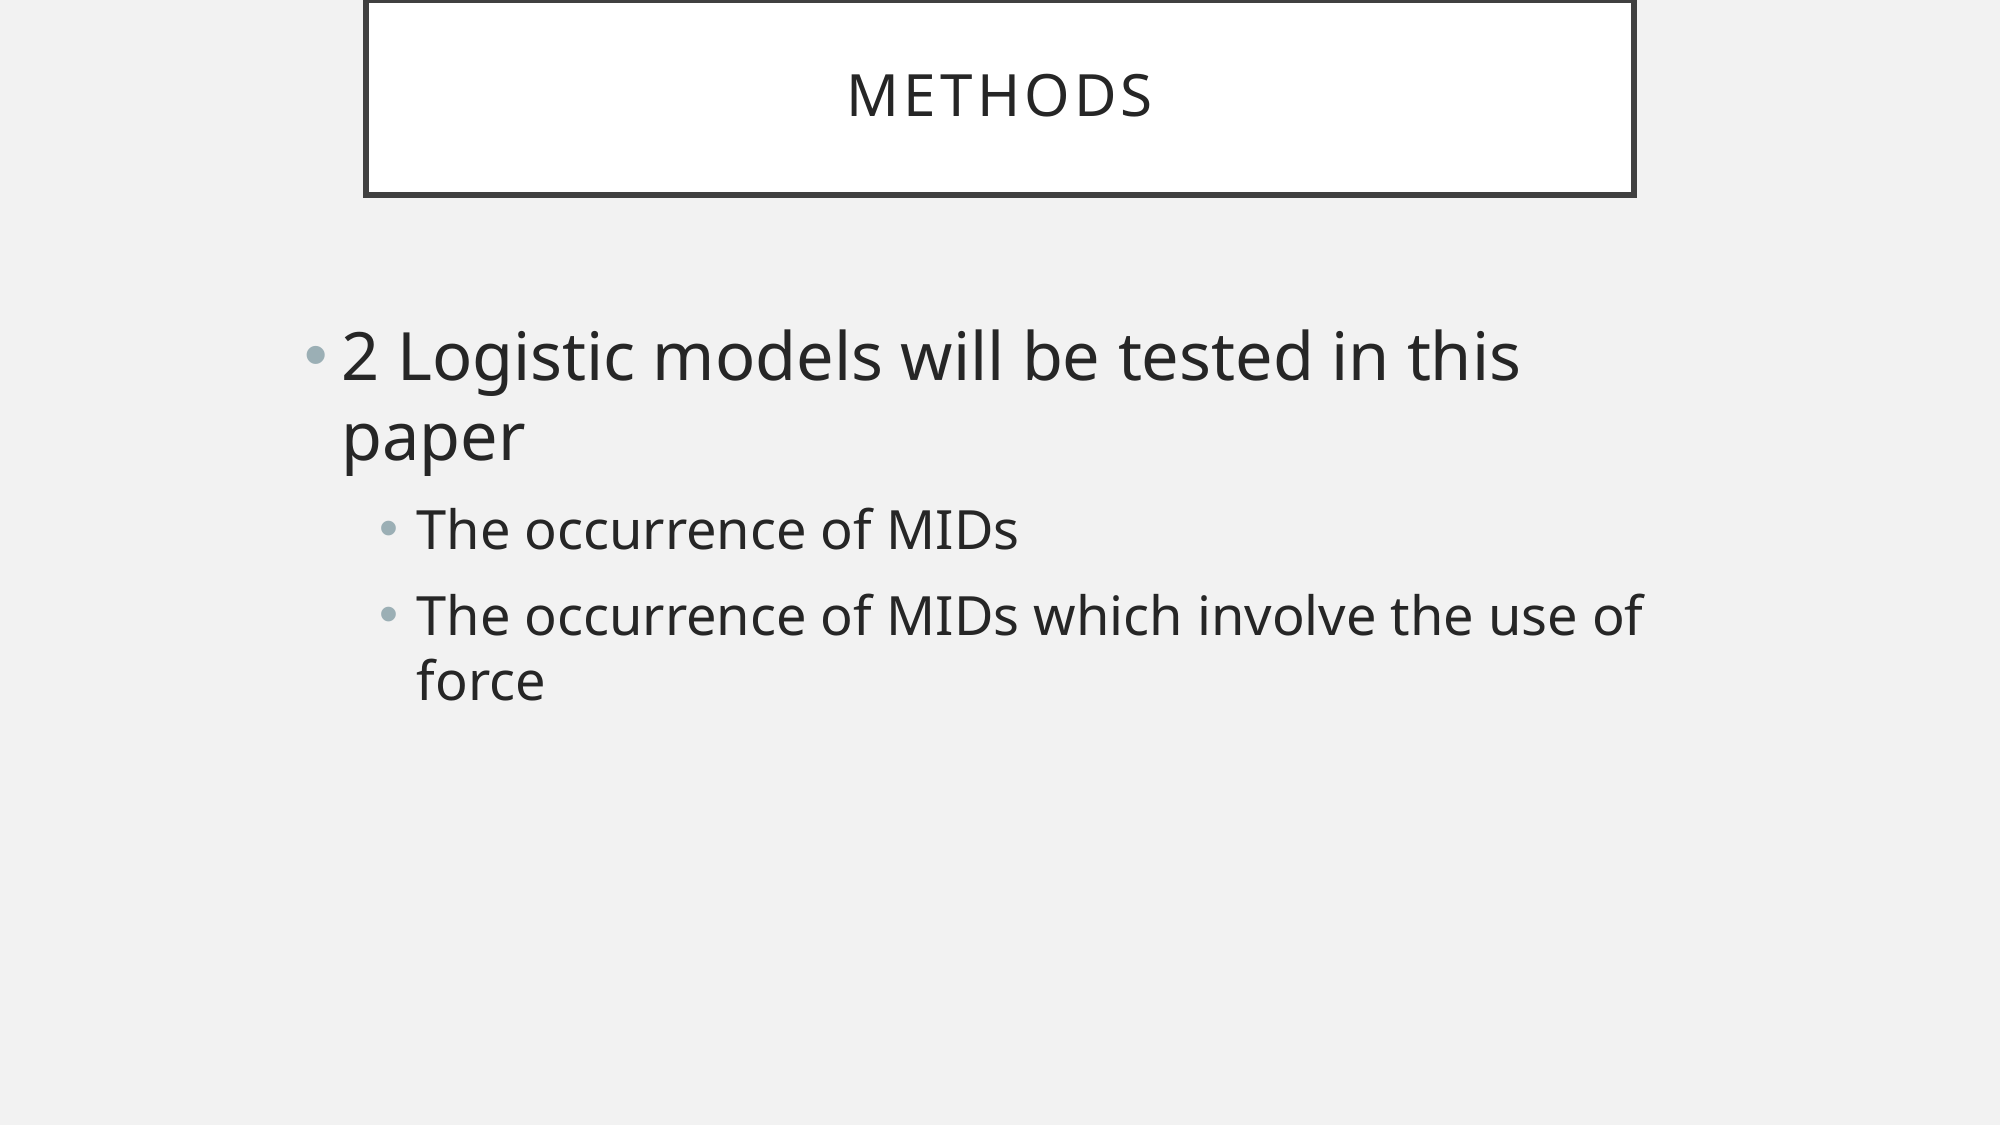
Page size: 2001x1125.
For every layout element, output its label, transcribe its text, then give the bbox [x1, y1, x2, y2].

title Methods [363, 0, 1637, 198]
list 2 Logistic models will be tested in this paper The occurrence of MIDs The occurrence of MIDs which involve the use of force [289, 306, 1731, 1005]
